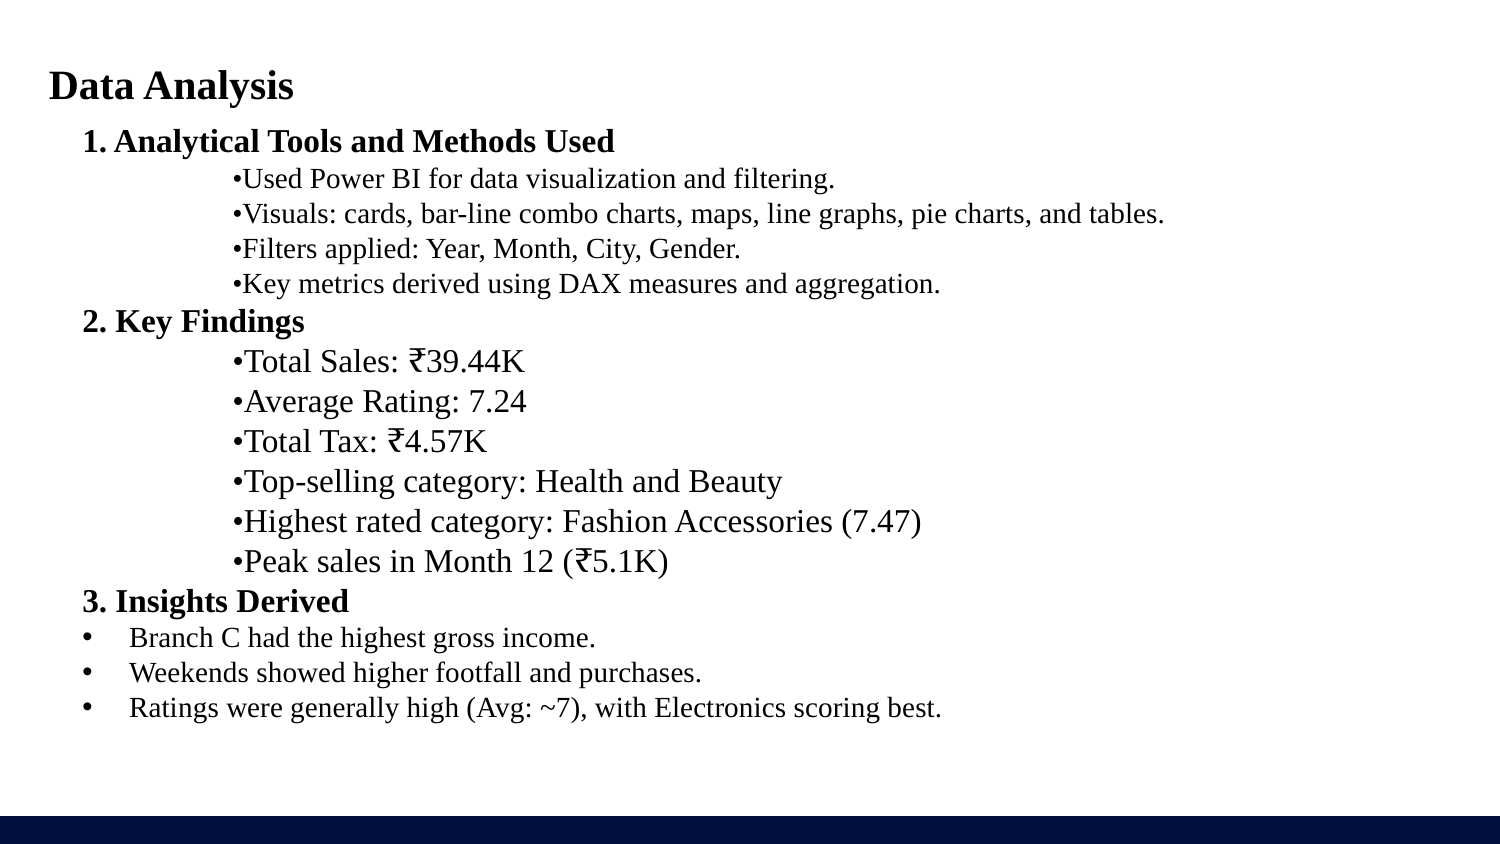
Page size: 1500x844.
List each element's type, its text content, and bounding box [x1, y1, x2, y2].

text_box Data Analysis [33, 42, 491, 121]
text_box 1. Analytical Tools and Methods Used •Used Power BI for data visualization and filtering. •Visuals: cards, bar-line combo charts, maps, line graphs, pie charts, and tables. •Filters applied: Year, Month, City, Gender. •Key metrics derived using DAX measures and aggregation. 2. Key Findings •Total Sales: ₹39.44K •Average Rating: 7.24 •Total Tax: ₹4.57K •Top-selling category: Health and Beauty •Highest rated category: Fashion Accessories (7.47) •Peak sales in Month 12 (₹5.1K) 3. Insights Derived Branch C had the highest gross income. Weekends showed higher footfall and purchases. Ratings were generally high (Avg: ~7), with Electronics scoring best. [67, 112, 1305, 771]
text_box [0, 816, 1500, 844]
